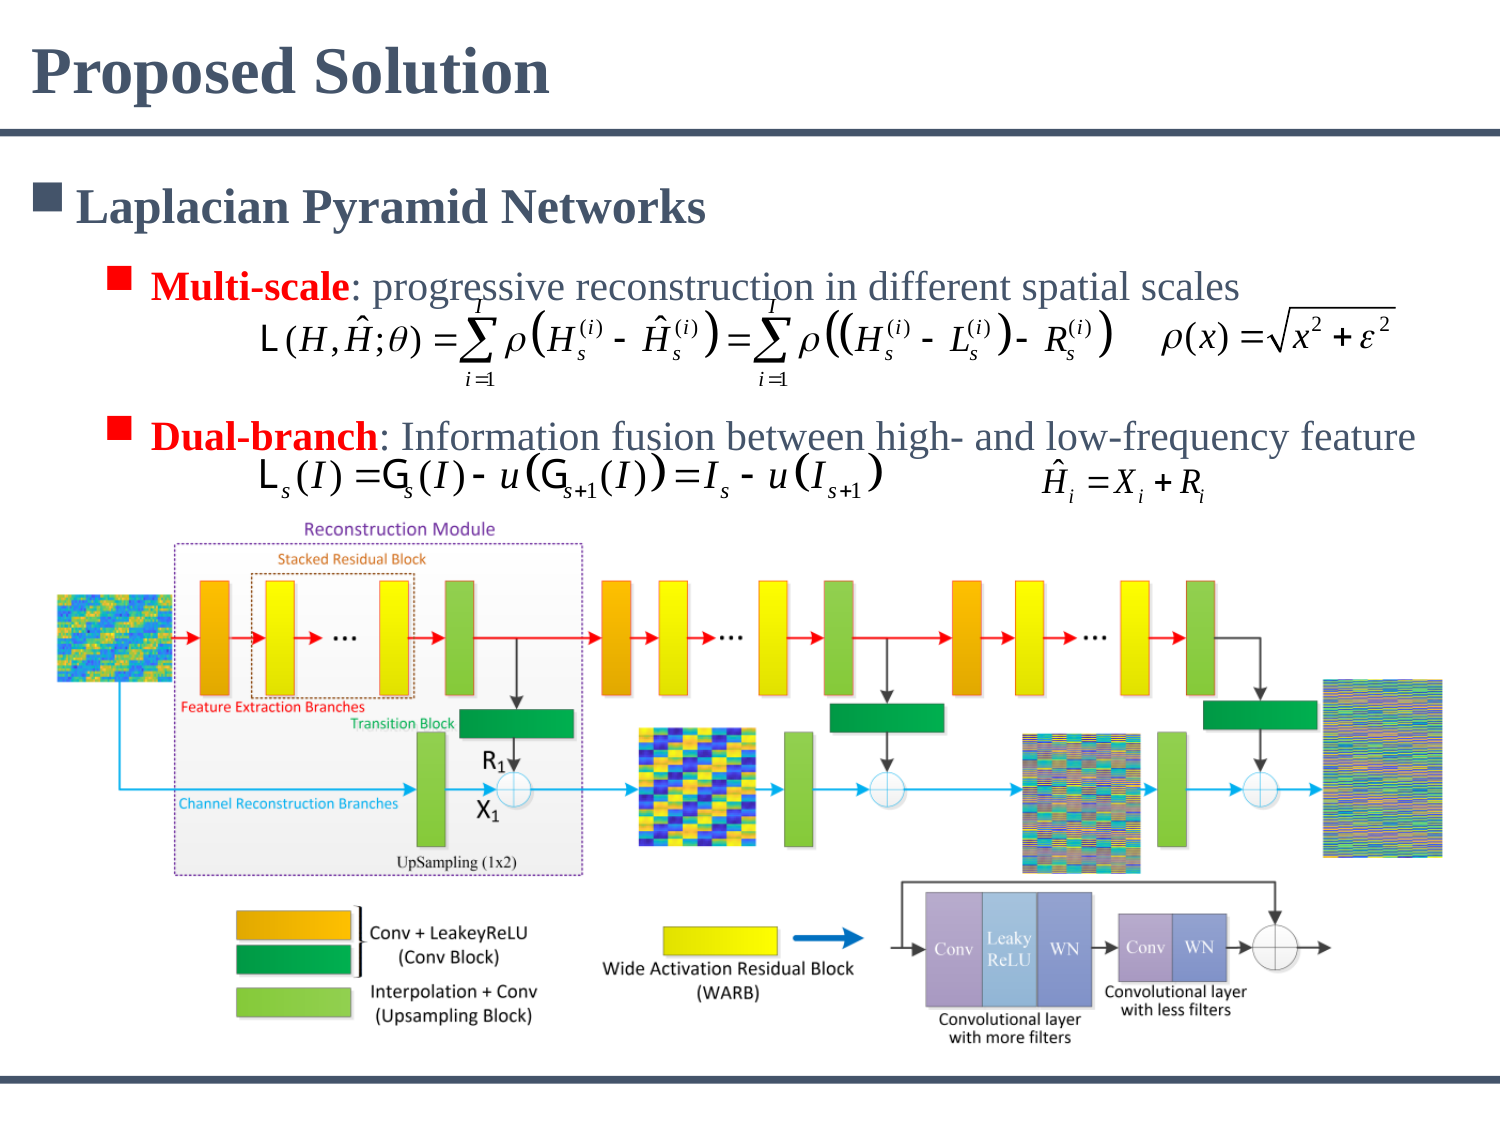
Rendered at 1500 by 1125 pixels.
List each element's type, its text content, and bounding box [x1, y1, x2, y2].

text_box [251, 444, 887, 512]
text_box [251, 285, 1134, 397]
text_box Proposed Solution [16, 19, 567, 115]
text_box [1034, 448, 1214, 513]
text_box Laplacian Pyramid Networks Multi-scale: progressive reconstruction in different spatial scales Dual-branch: Information fusion between high- and low-frequency feature [14, 136, 1490, 542]
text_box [1154, 298, 1404, 365]
text_box [0, 1075, 1500, 1085]
text_box [0, 128, 1500, 137]
picture [49, 511, 1451, 1056]
